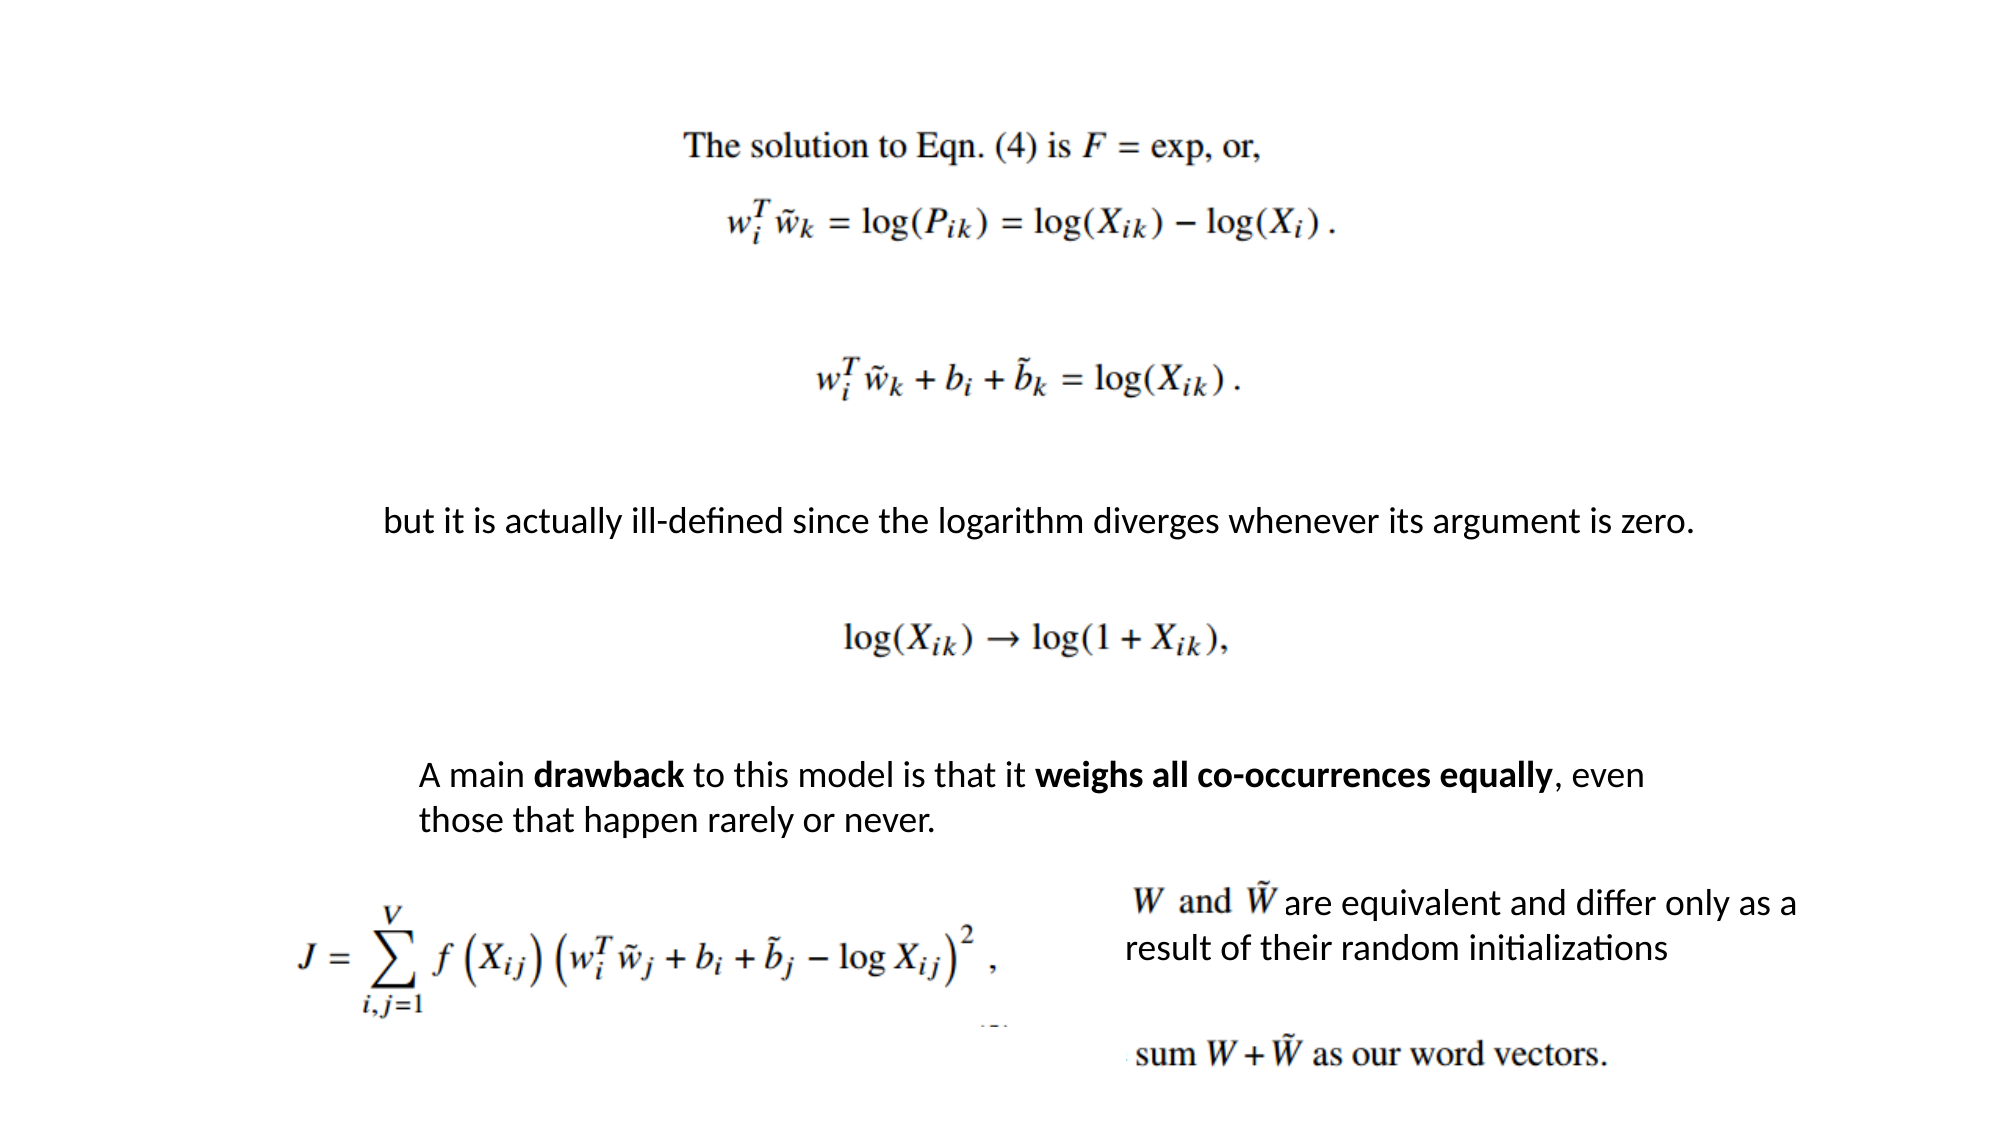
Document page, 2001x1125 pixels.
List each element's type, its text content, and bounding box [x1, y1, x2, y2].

text_box A main drawback to this model is that it weighs all co-occurrences equally, even those that happen rarely or never. [403, 742, 1662, 848]
picture [1126, 870, 1286, 929]
picture [1126, 1026, 1620, 1083]
text_box but it is actually ill-defined since the logarithm diverges whenever its argument is zero. [368, 488, 1791, 549]
picture [670, 107, 1360, 260]
picture [836, 614, 1229, 662]
text_box are equivalent and differ only as a result of their random initializations [1110, 870, 1869, 976]
picture [803, 339, 1262, 423]
picture [279, 896, 1016, 1027]
